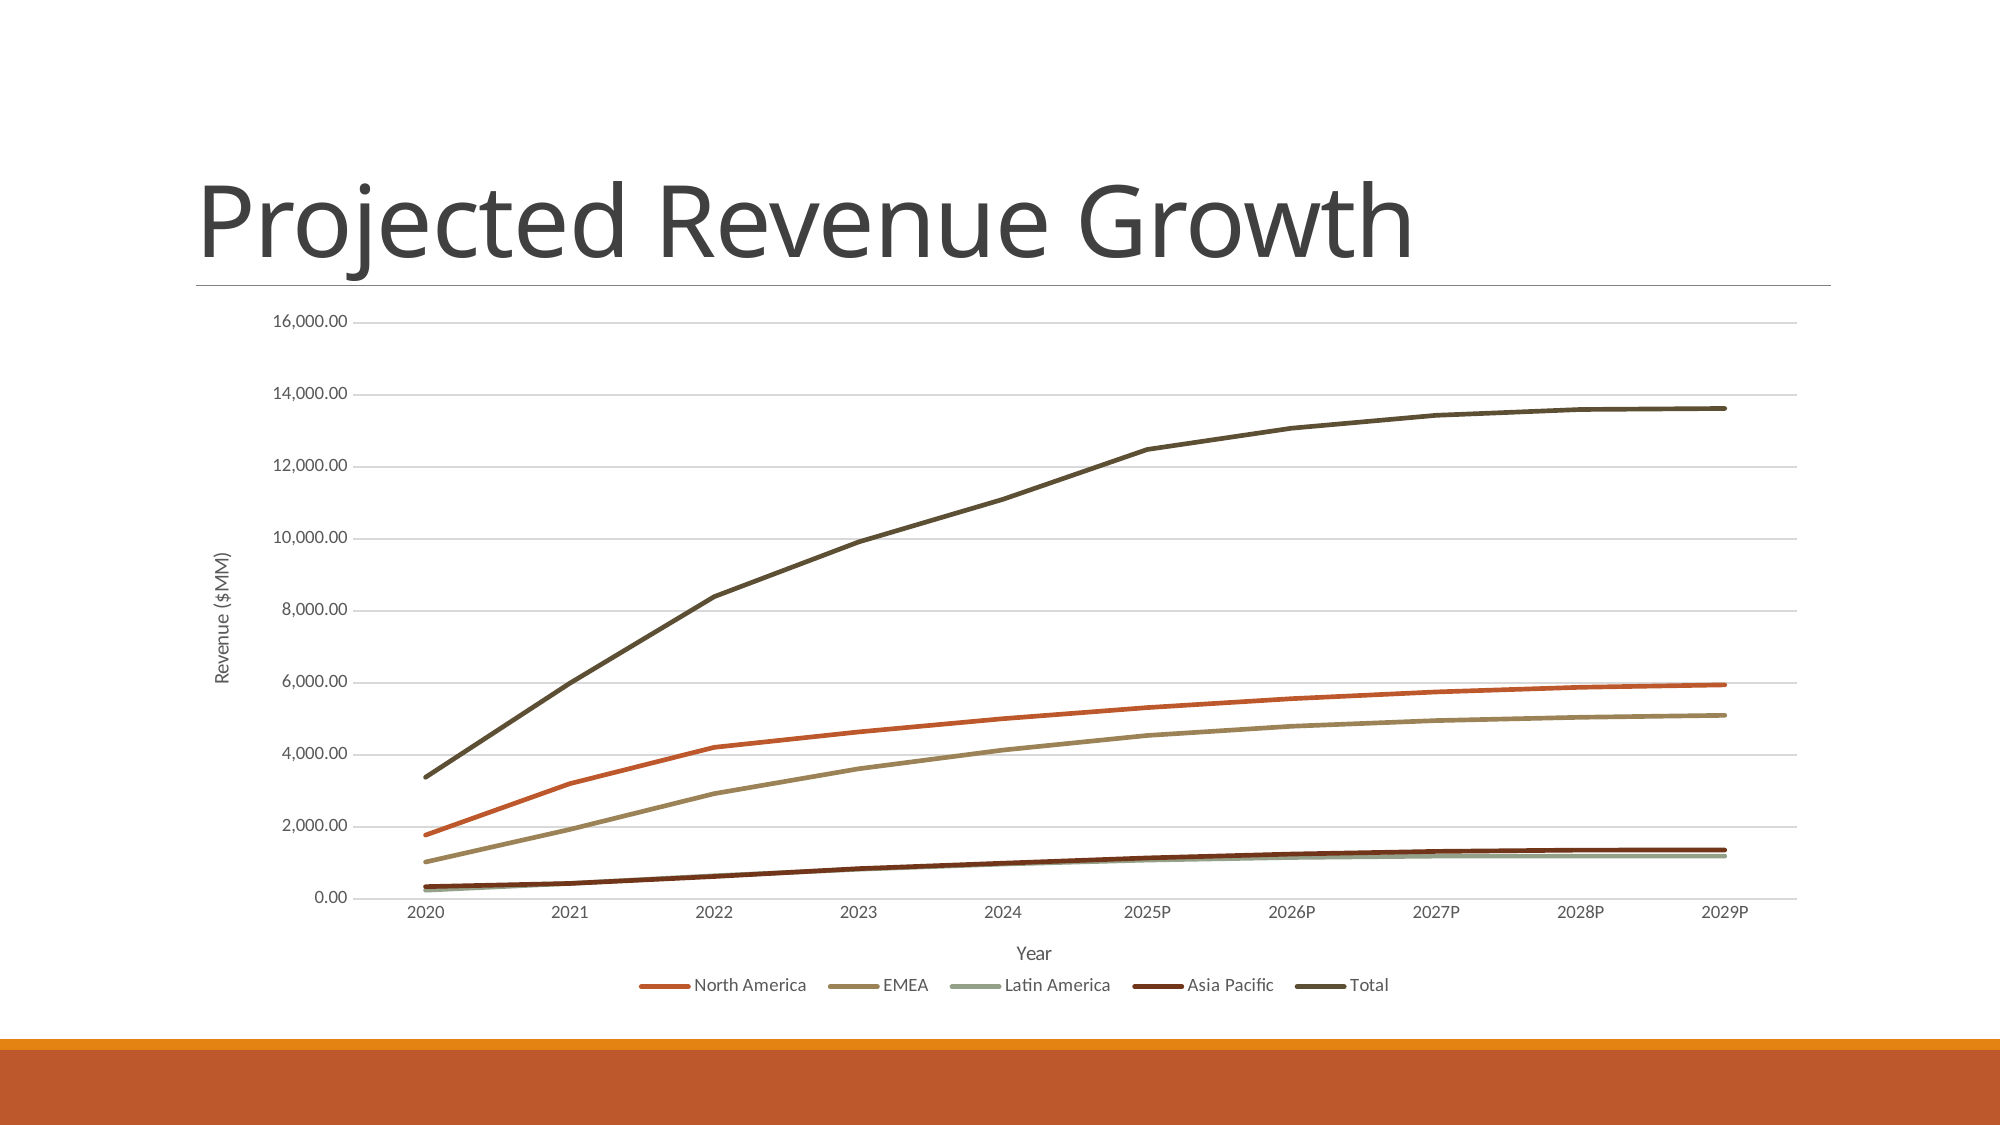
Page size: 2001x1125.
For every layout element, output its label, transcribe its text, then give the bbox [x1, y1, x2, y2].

chart [179, 298, 1831, 1039]
title Projected Revenue Growth [180, 47, 1830, 285]
